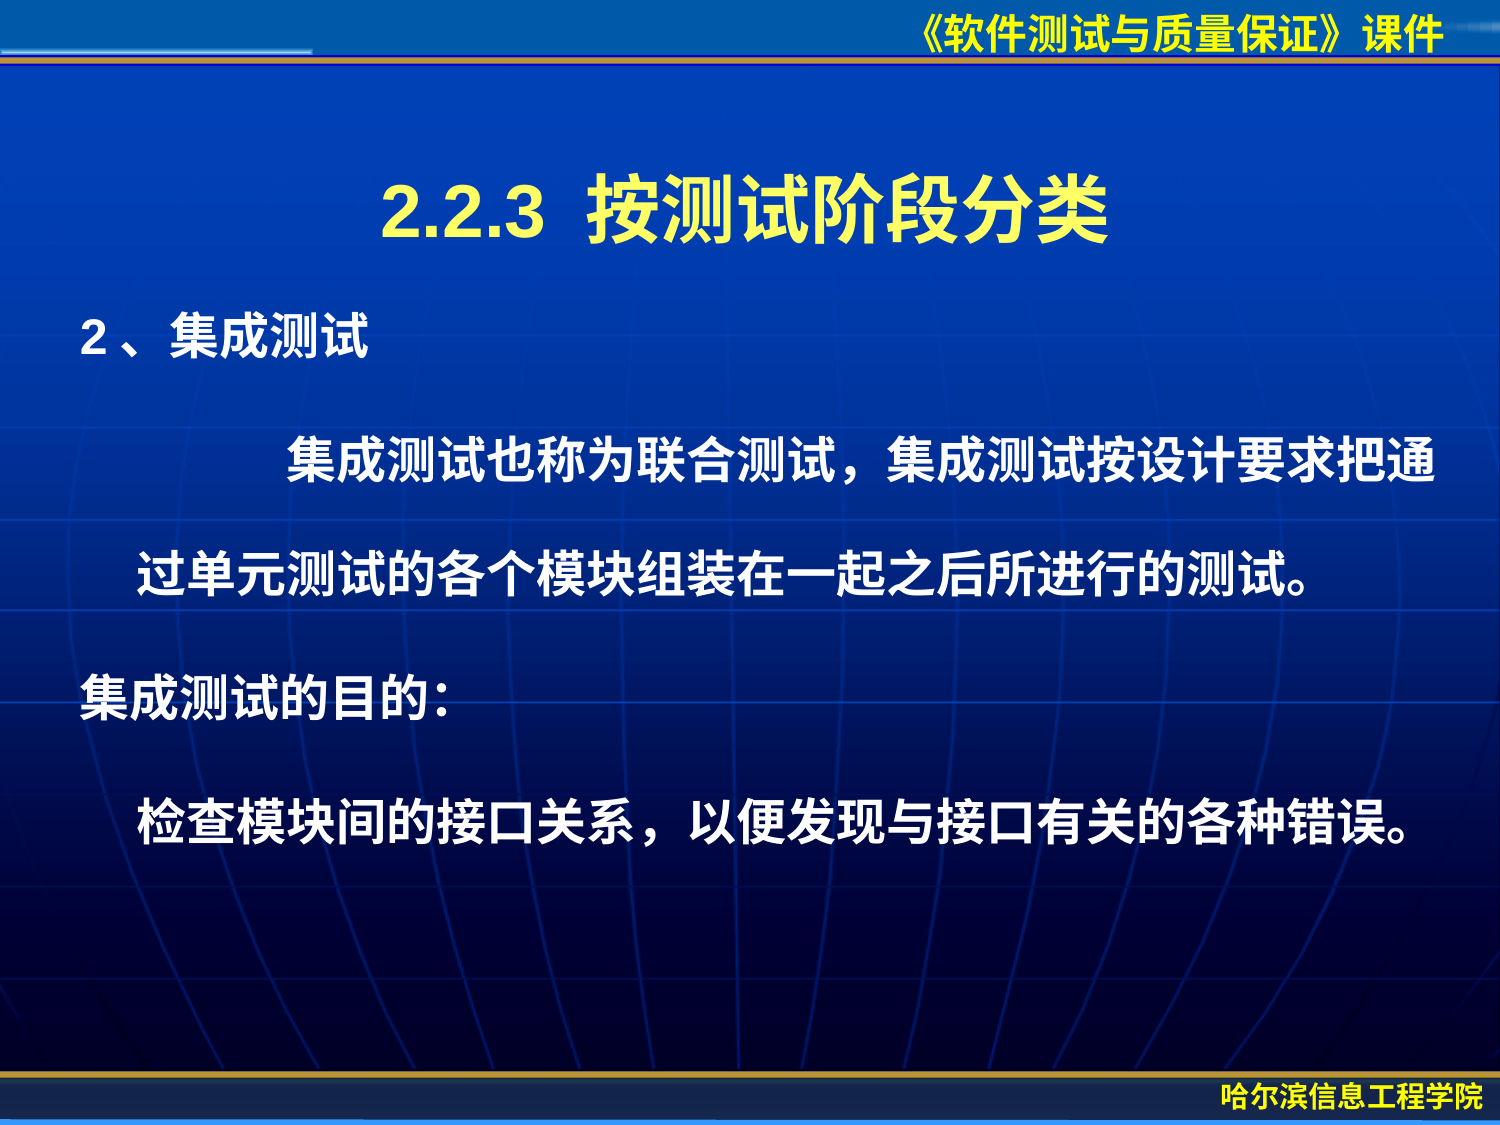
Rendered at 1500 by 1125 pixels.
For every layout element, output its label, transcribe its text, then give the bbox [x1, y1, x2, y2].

picture [0, 66, 1500, 1071]
picture [0, 0, 1500, 55]
list 2、集成测试 集成测试也称为联合测试，集成测试按设计要求把通过单元测试的各个模块组装在一起之后所进行的测试。 集成测试的目的： 检查模块间的接口关系，以便发现与接口有关的各种错误。 [64, 243, 1471, 929]
title 2.2.3 按测试阶段分类 [53, 113, 1455, 302]
